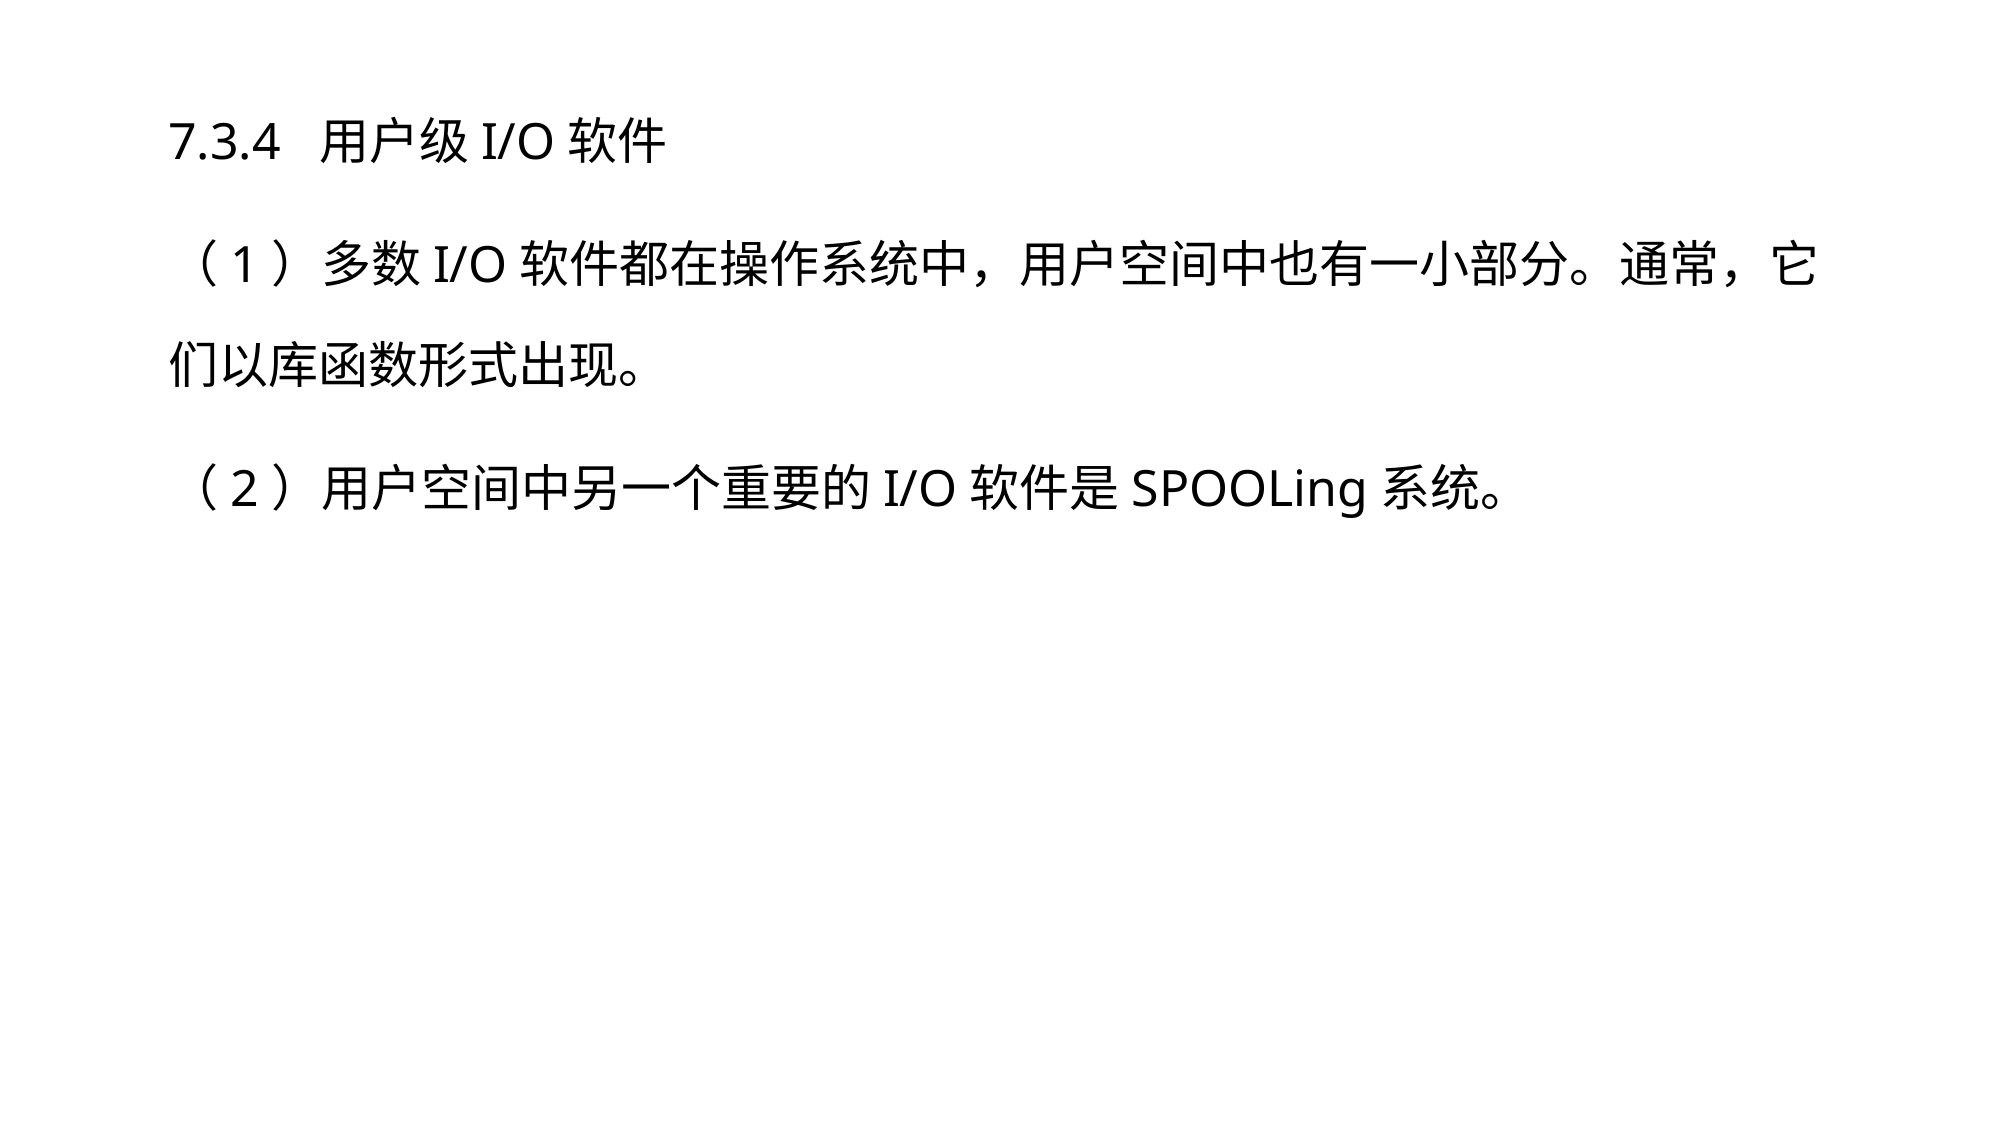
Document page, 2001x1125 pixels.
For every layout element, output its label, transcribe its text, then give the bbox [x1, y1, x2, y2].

text_box 7.3.4 用户级I/O软件 （1）多数I/O软件都在操作系统中，用户空间中也有一小部分。通常，它们以库函数形式出现。 （2）用户空间中另一个重要的I/O软件是SPOOLing系统。 [153, 59, 1863, 539]
